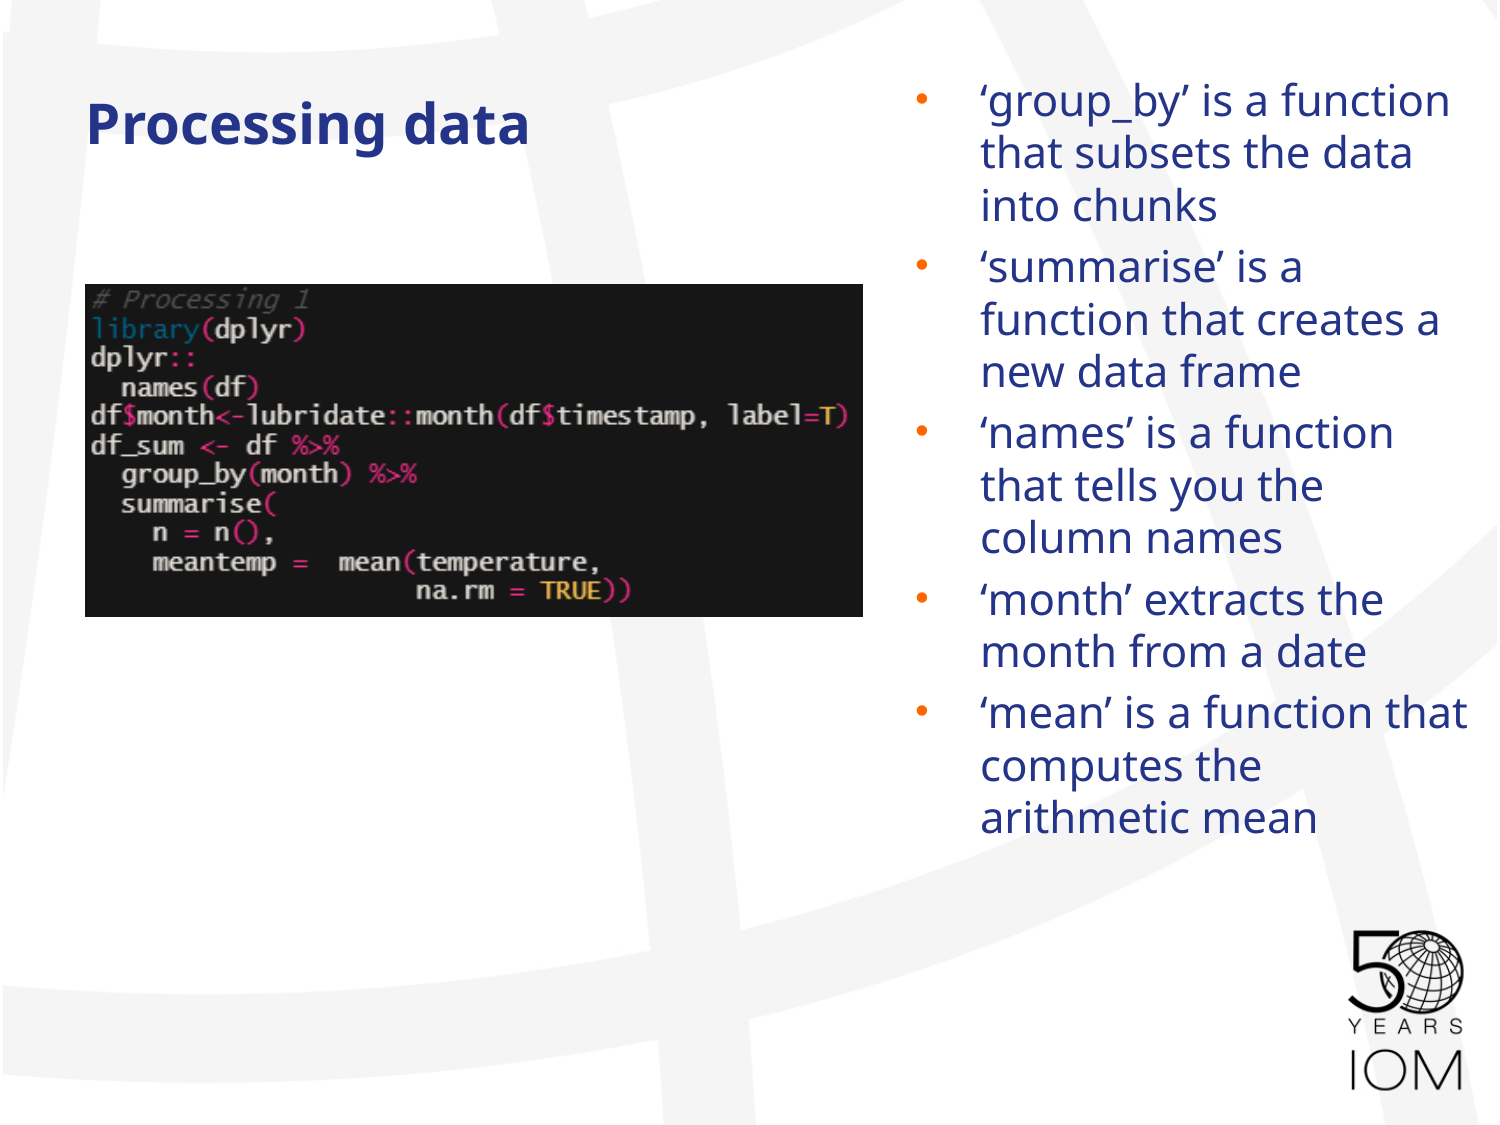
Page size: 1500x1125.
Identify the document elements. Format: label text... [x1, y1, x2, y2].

text_box ‘group_by’ is a function that subsets the data into chunks ‘summarise’ is a function that creates a new data frame ‘names’ is a function that tells you the column names ‘month’ extracts the month from a date ‘mean’ is a function that computes the arithmetic mean [914, 72, 1483, 750]
picture [3, 0, 1497, 1125]
title Processing data [85, 88, 914, 212]
list [85, 237, 933, 915]
